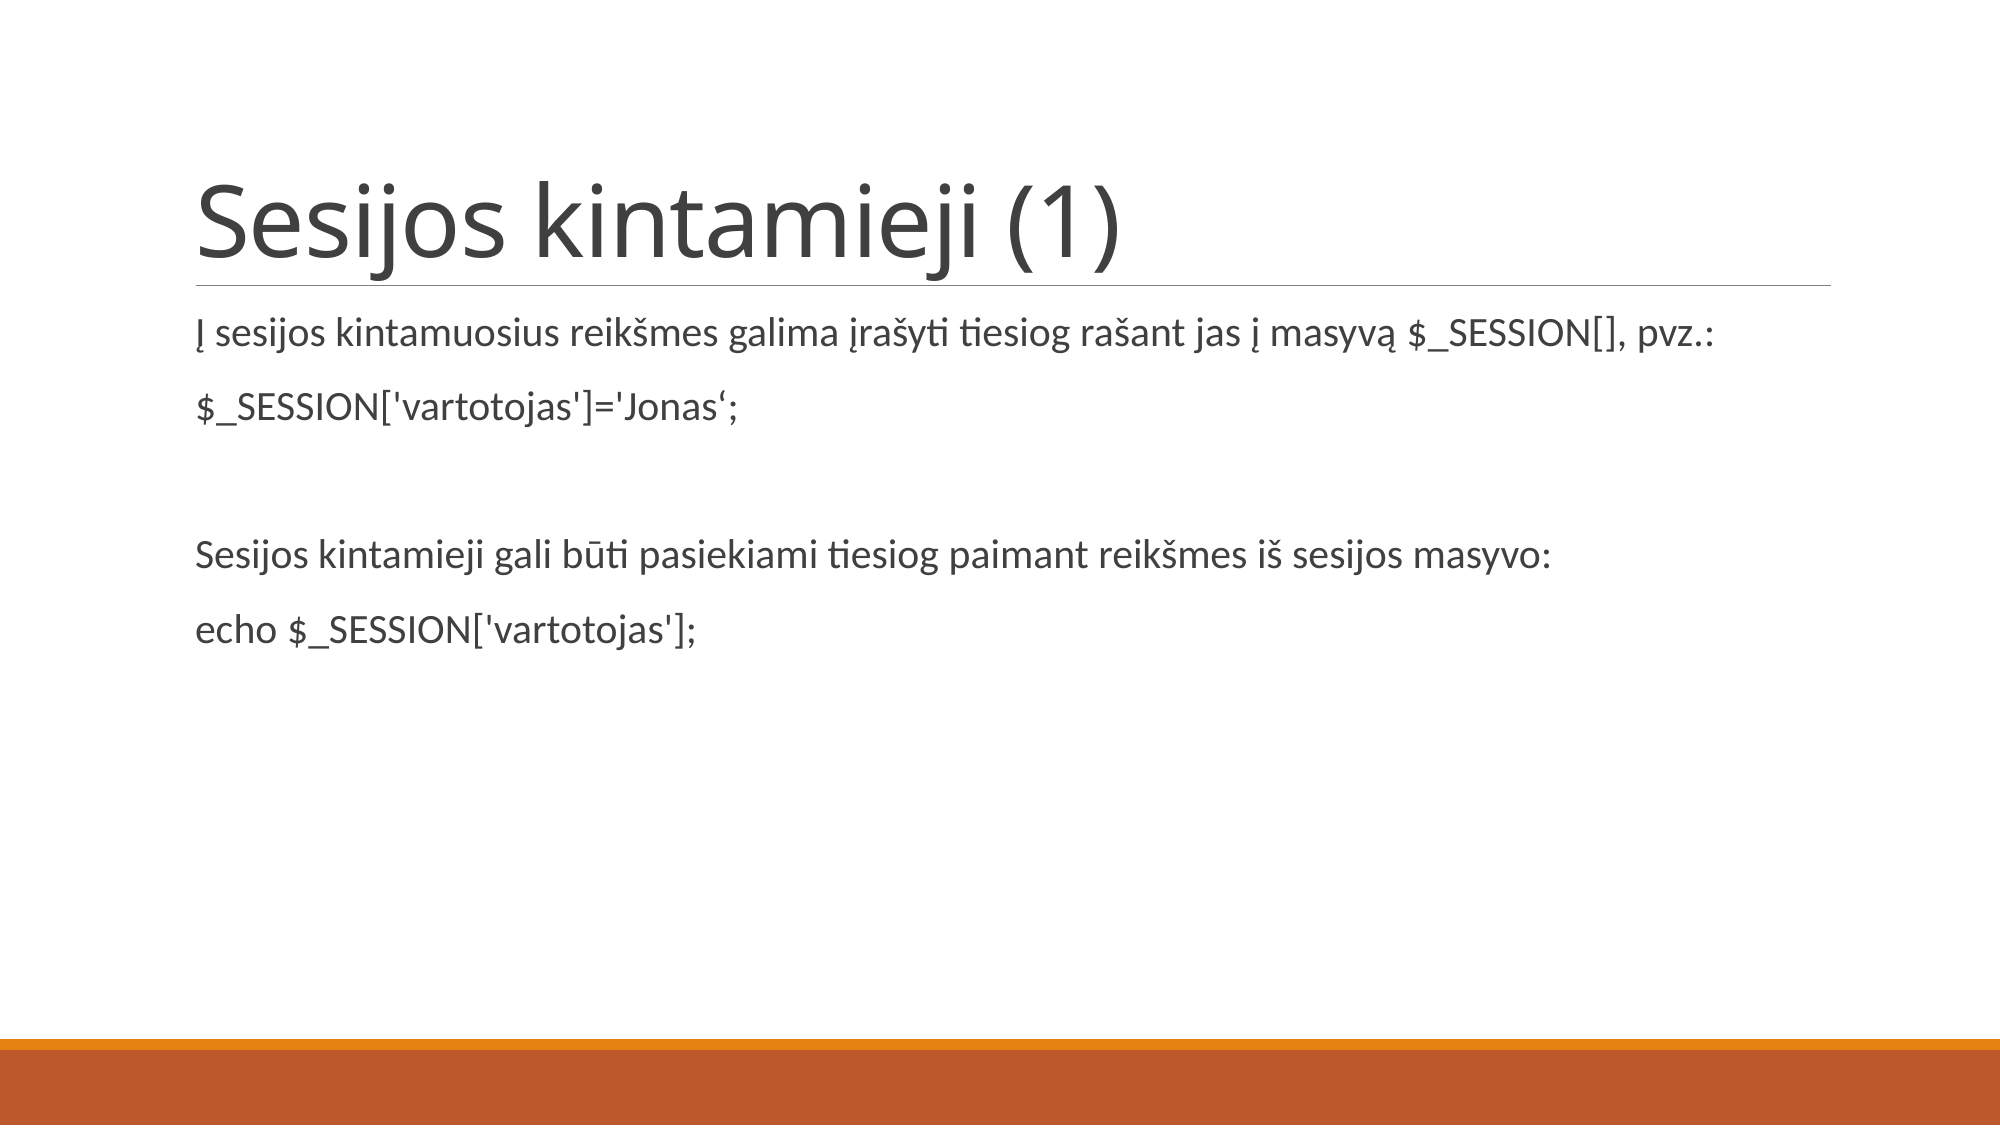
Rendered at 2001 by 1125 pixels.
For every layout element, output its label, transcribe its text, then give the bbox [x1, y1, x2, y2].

title Sesijos kintamieji (1) [180, 47, 1830, 285]
list Į sesijos kintamuosius reikšmes galima įrašyti tiesiog rašant jas į masyvą $_SESSION[], pvz.: $_SESSION['vartotojas']='Jonas‘; Sesijos kintamieji gali būti pasiekiami tiesiog paimant reikšmes iš sesijos masyvo: echo $_SESSION['vartotojas']; [180, 302, 1830, 963]
